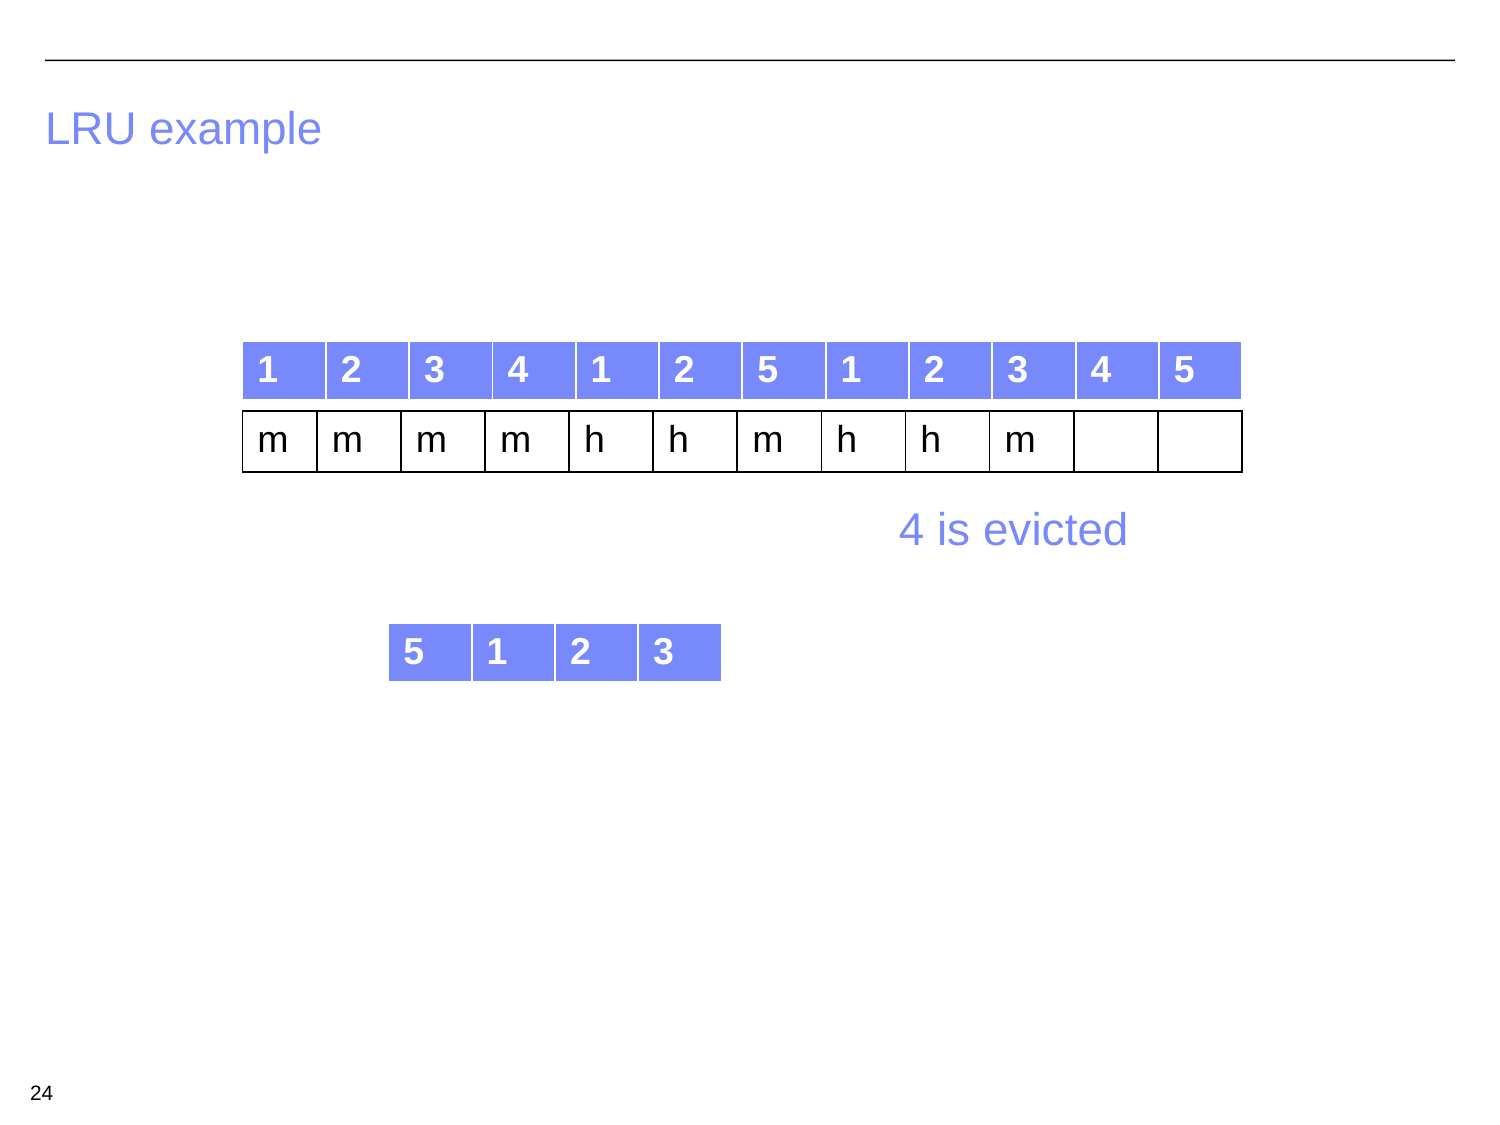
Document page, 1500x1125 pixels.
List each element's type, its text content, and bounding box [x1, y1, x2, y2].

title LRU example [29, 97, 1455, 173]
table_header 3 [410, 342, 492, 399]
table_header h [906, 412, 989, 471]
table_header 2 [910, 342, 991, 399]
table_header 5 [1160, 342, 1241, 399]
table_header 2 [556, 624, 637, 681]
slide_number 24 [15, 1072, 76, 1103]
table_header h [570, 412, 652, 471]
table_header m [738, 412, 821, 471]
table_header m [402, 412, 484, 471]
table_header 4 [493, 342, 575, 399]
table_header 2 [660, 342, 741, 399]
table_header 3 [993, 342, 1075, 399]
table_header m [243, 412, 316, 471]
table_header 5 [389, 624, 471, 681]
table_header 5 [743, 342, 825, 399]
table_header 1 [473, 624, 554, 681]
table_header 1 [243, 342, 325, 399]
table_header h [822, 412, 905, 471]
table_header h [654, 412, 736, 471]
table_header 1 [577, 342, 658, 399]
table_header [1075, 412, 1157, 471]
table_header m [486, 412, 568, 471]
table_header m [990, 412, 1073, 471]
text_box 4 is evicted [884, 491, 1144, 562]
table_header [1159, 412, 1241, 471]
table_header 3 [639, 624, 721, 681]
table_header m [318, 412, 400, 471]
table_header 1 [827, 342, 908, 399]
table_header 2 [327, 342, 408, 399]
table_header 4 [1077, 342, 1158, 399]
